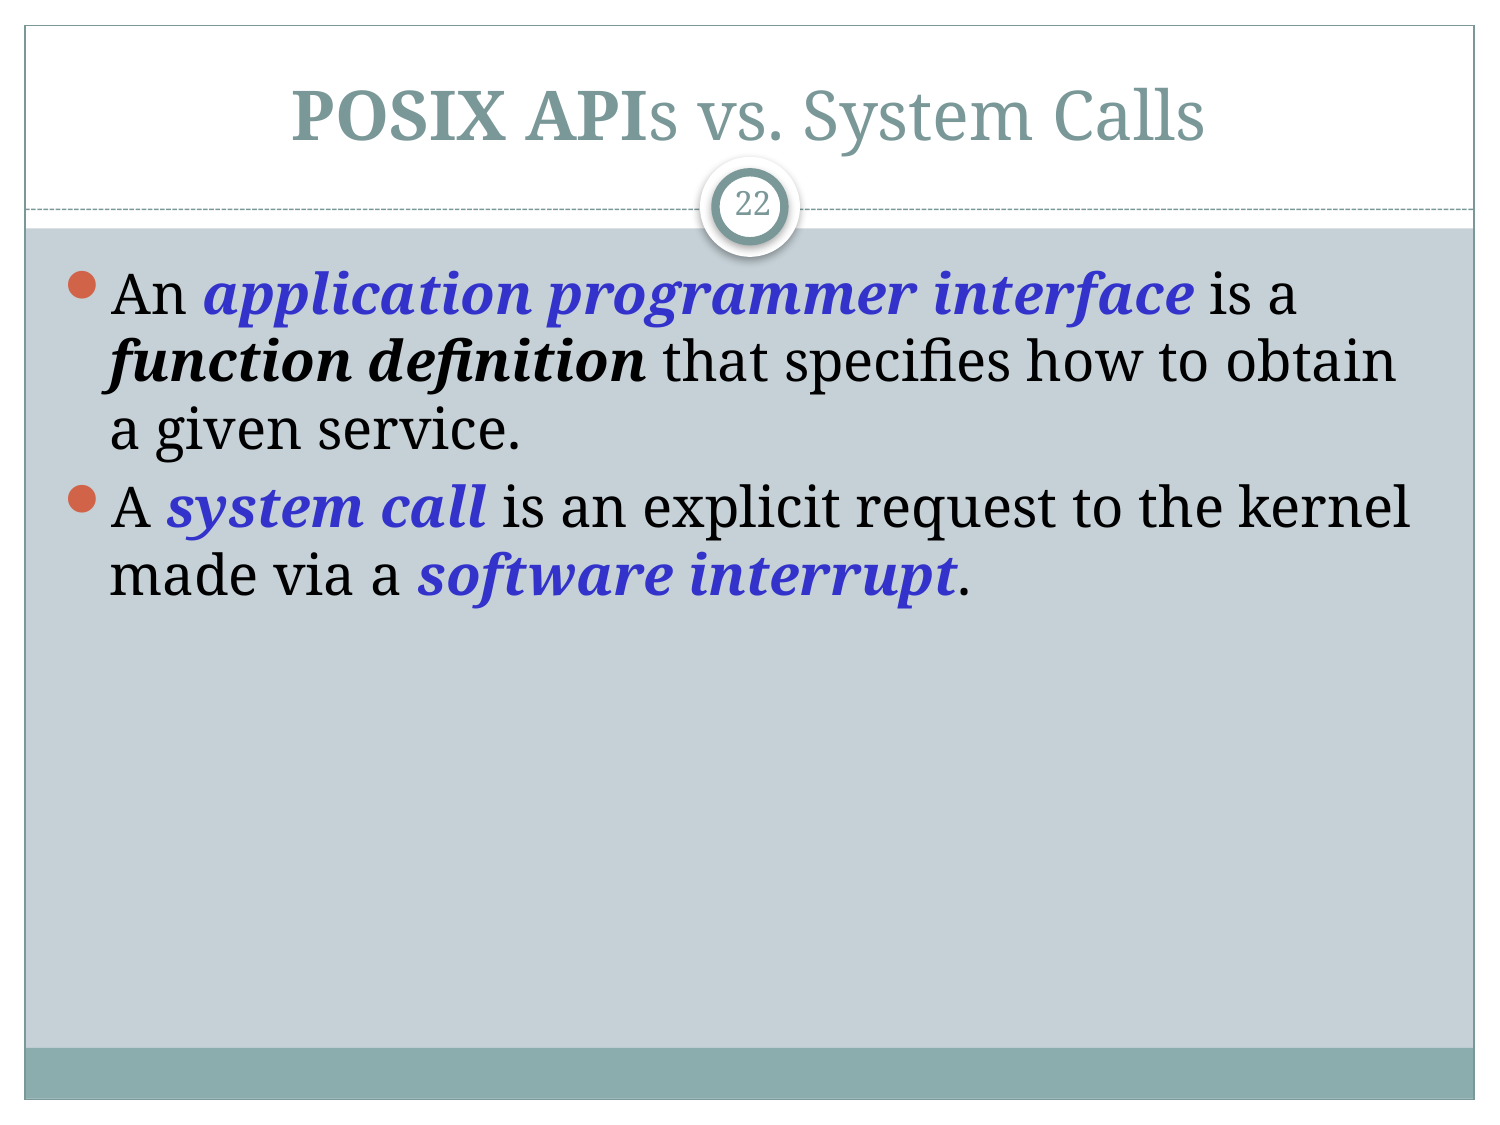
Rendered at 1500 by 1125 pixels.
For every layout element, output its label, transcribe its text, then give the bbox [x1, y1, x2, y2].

slide_number 22 [715, 168, 791, 241]
title POSIX APIs vs. System Calls [49, 37, 1450, 162]
list An application programmer interface is a function definition that specifies how to obtain a given service. A system call is an explicit request to the kernel made via a software interrupt. [49, 250, 1445, 1001]
